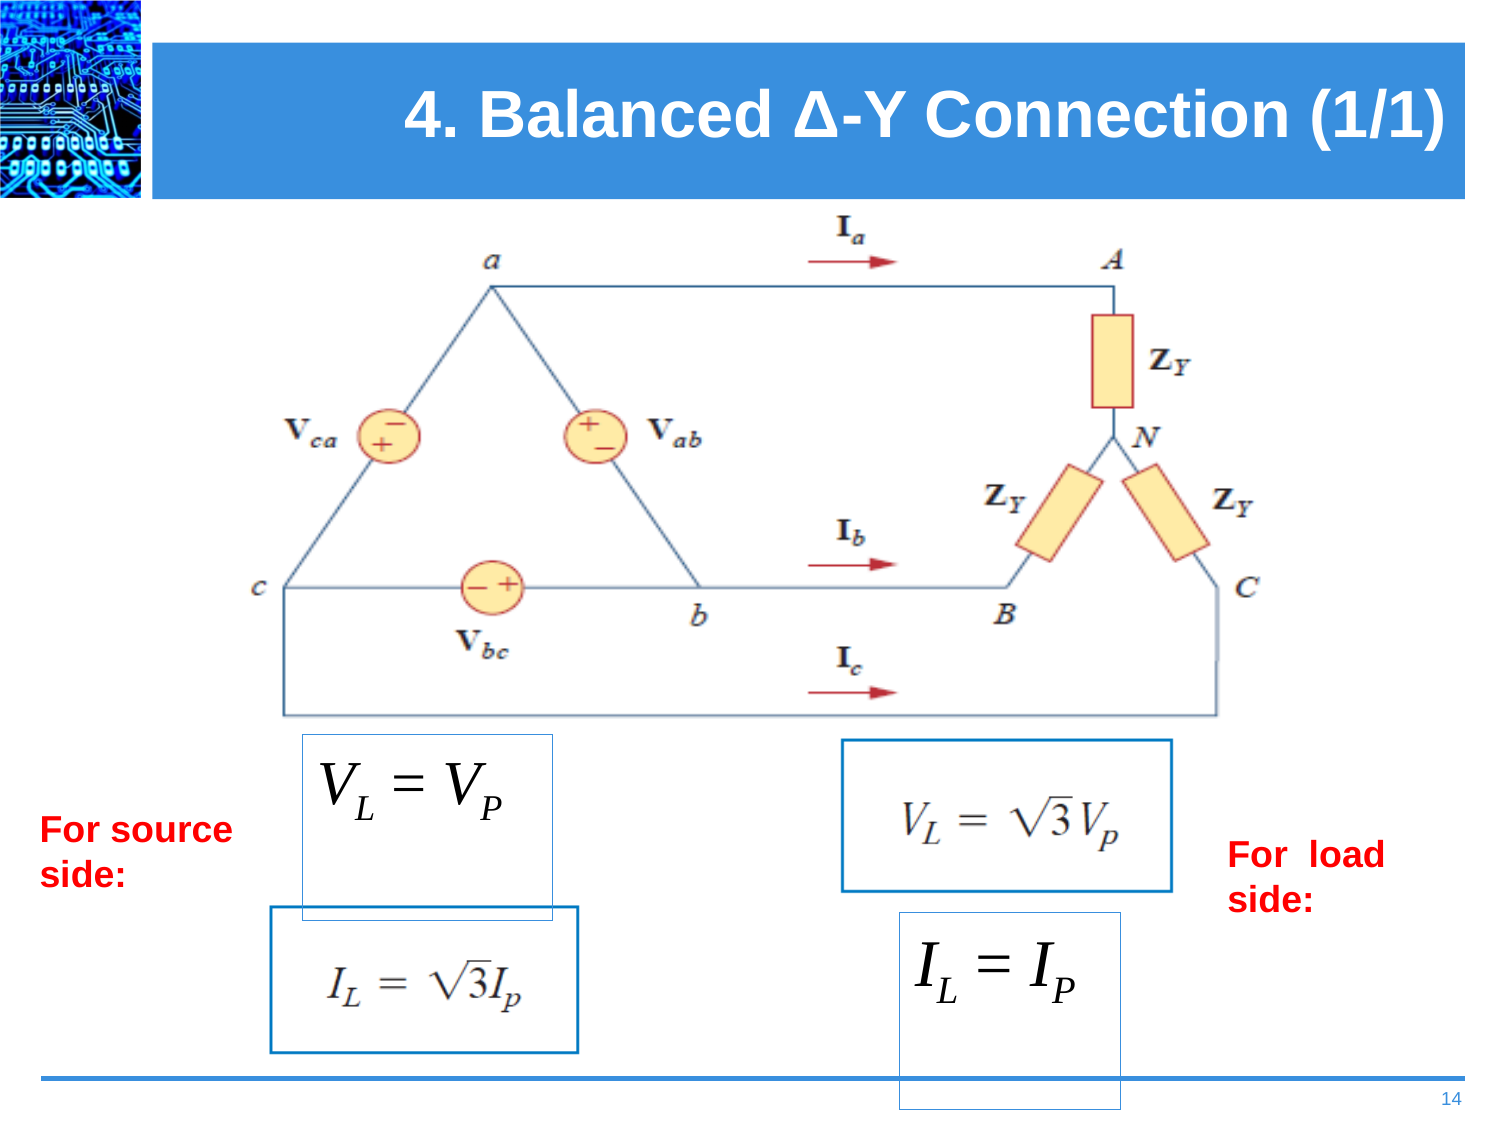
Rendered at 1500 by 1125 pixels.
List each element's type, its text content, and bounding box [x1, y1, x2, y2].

picture [824, 724, 1189, 906]
text_box For source side: [24, 797, 250, 903]
picture [264, 897, 588, 1063]
picture [212, 212, 1276, 723]
text_box For load side: [1212, 822, 1438, 928]
title 4. Balanced Δ-Y Connection (1/1) [304, 54, 1463, 159]
text_box IL = IP [899, 915, 1121, 1110]
text_box VL = VP [302, 734, 553, 895]
slide_number 14 [1421, 1080, 1463, 1116]
picture [6, 176, 32, 197]
picture [1, 1, 140, 197]
